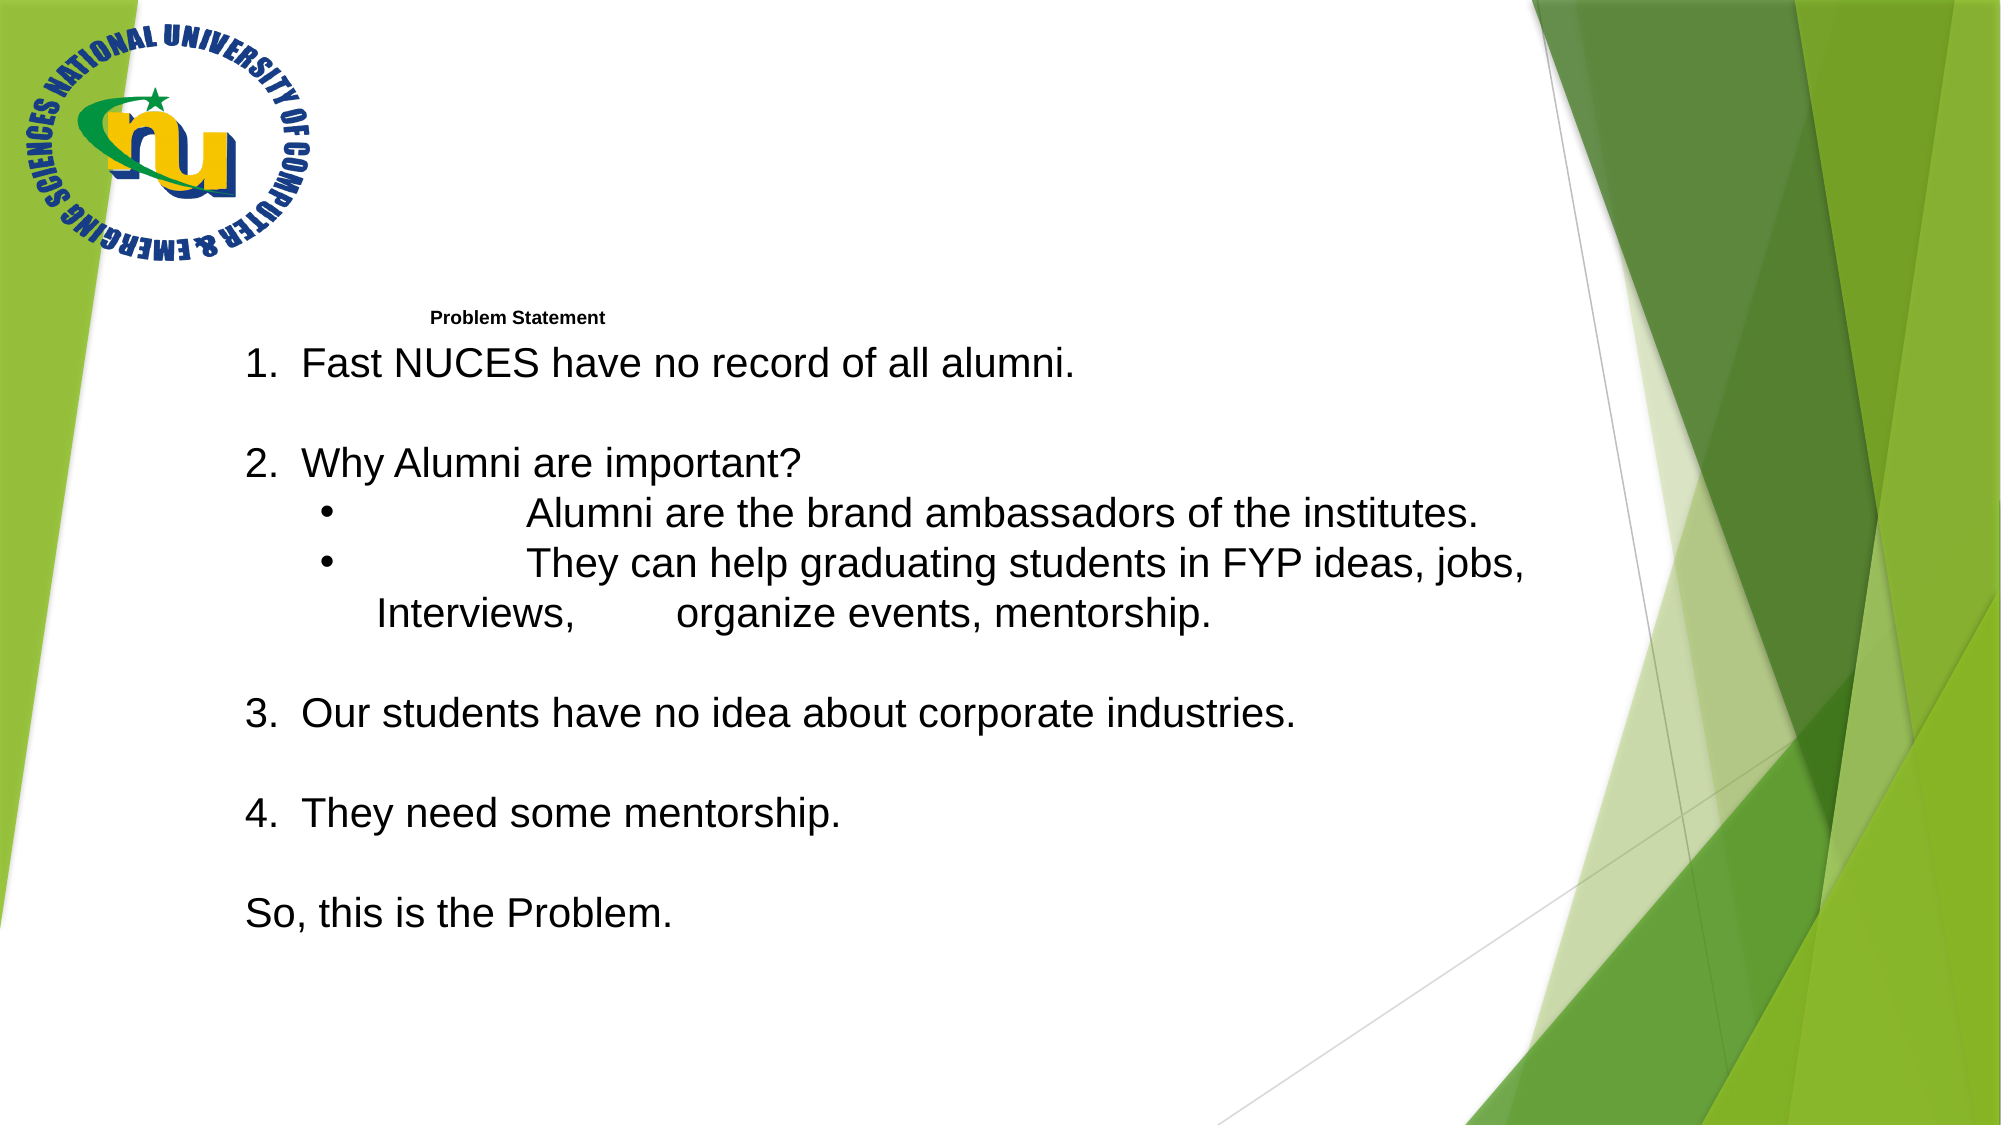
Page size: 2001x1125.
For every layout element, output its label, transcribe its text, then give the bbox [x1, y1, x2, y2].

picture [26, 23, 310, 262]
text_box Fast NUCES have no record of all alumni. Why Alumni are important? Alumni are the brand ambassadors of the institutes. They can help graduating students in FYP ideas, jobs, Interviews, organize events, mentorship. Our students have no idea about corporate industries. They need some mentorship. So, this is the Problem. [229, 328, 1715, 944]
title Problem Statement [389, 292, 1327, 328]
